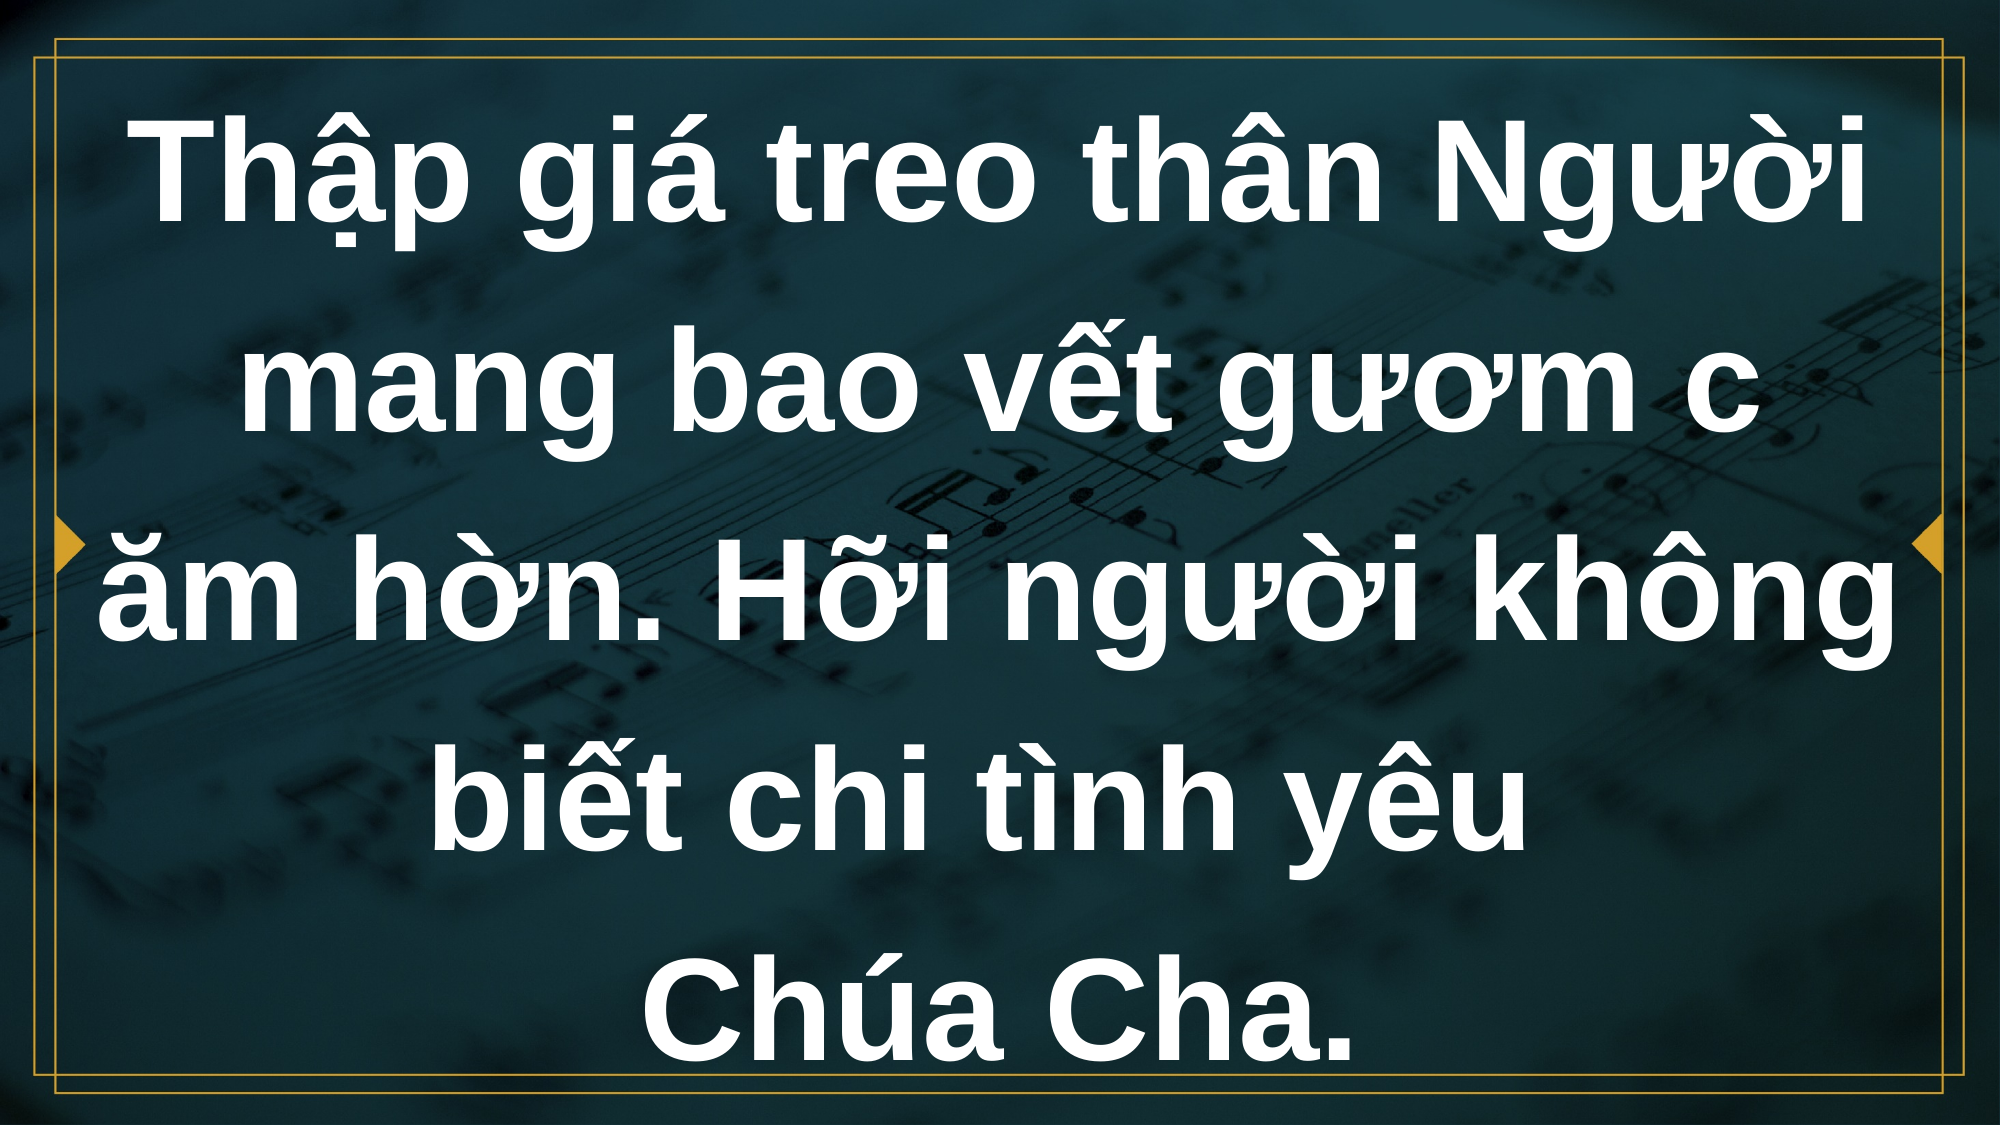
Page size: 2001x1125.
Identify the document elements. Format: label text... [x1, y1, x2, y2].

title Thập giá treo thân Người mang bao vết gươm c ăm hờn. Hỡi người không biết chi tình yêu Chúa Cha. [55, 53, 1945, 1077]
picture [0, 0, 2000, 1125]
